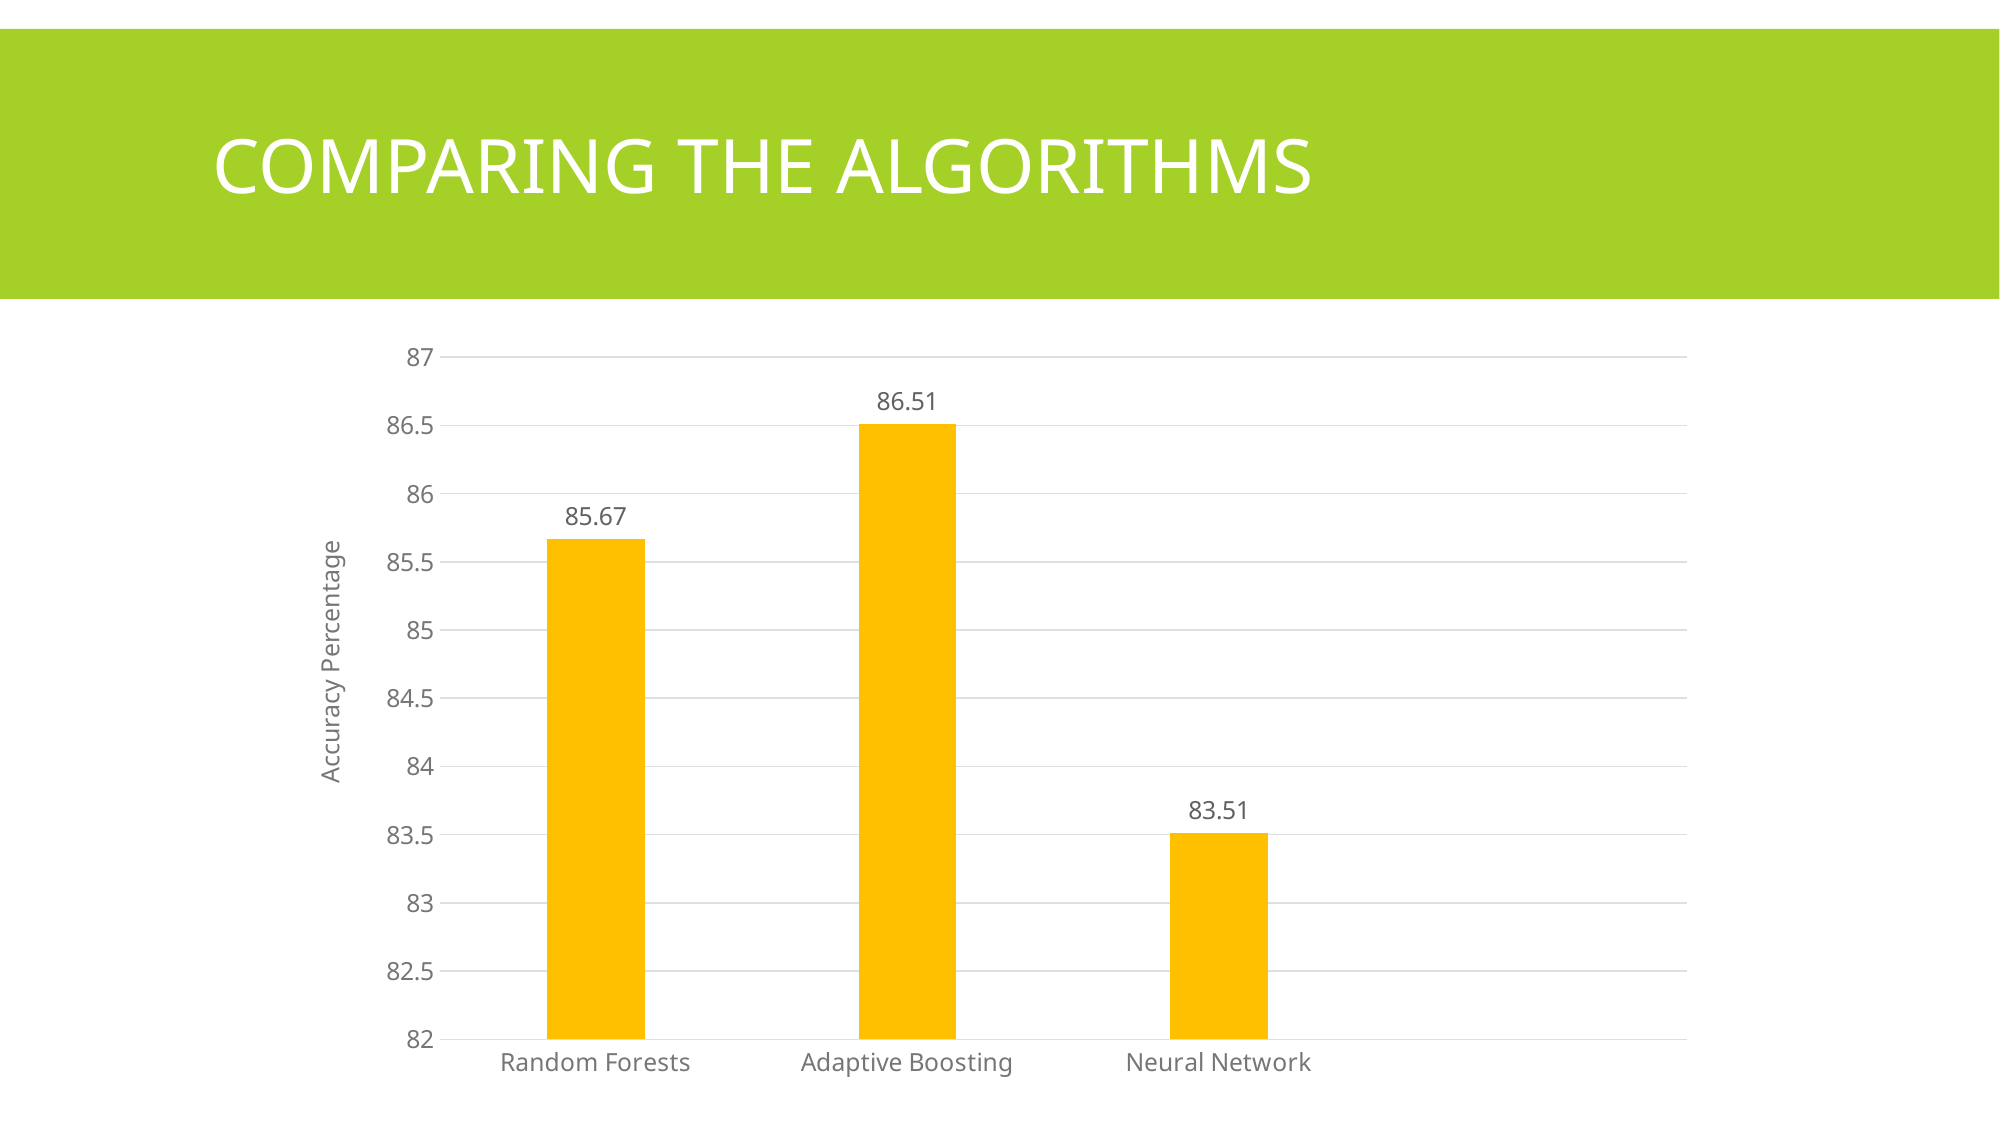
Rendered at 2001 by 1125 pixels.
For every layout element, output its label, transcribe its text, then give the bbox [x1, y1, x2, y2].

title Comparing the algorithms [197, 46, 1803, 295]
text_box Accuracy Percentage [306, 518, 352, 799]
chart [385, 206, 1720, 1097]
